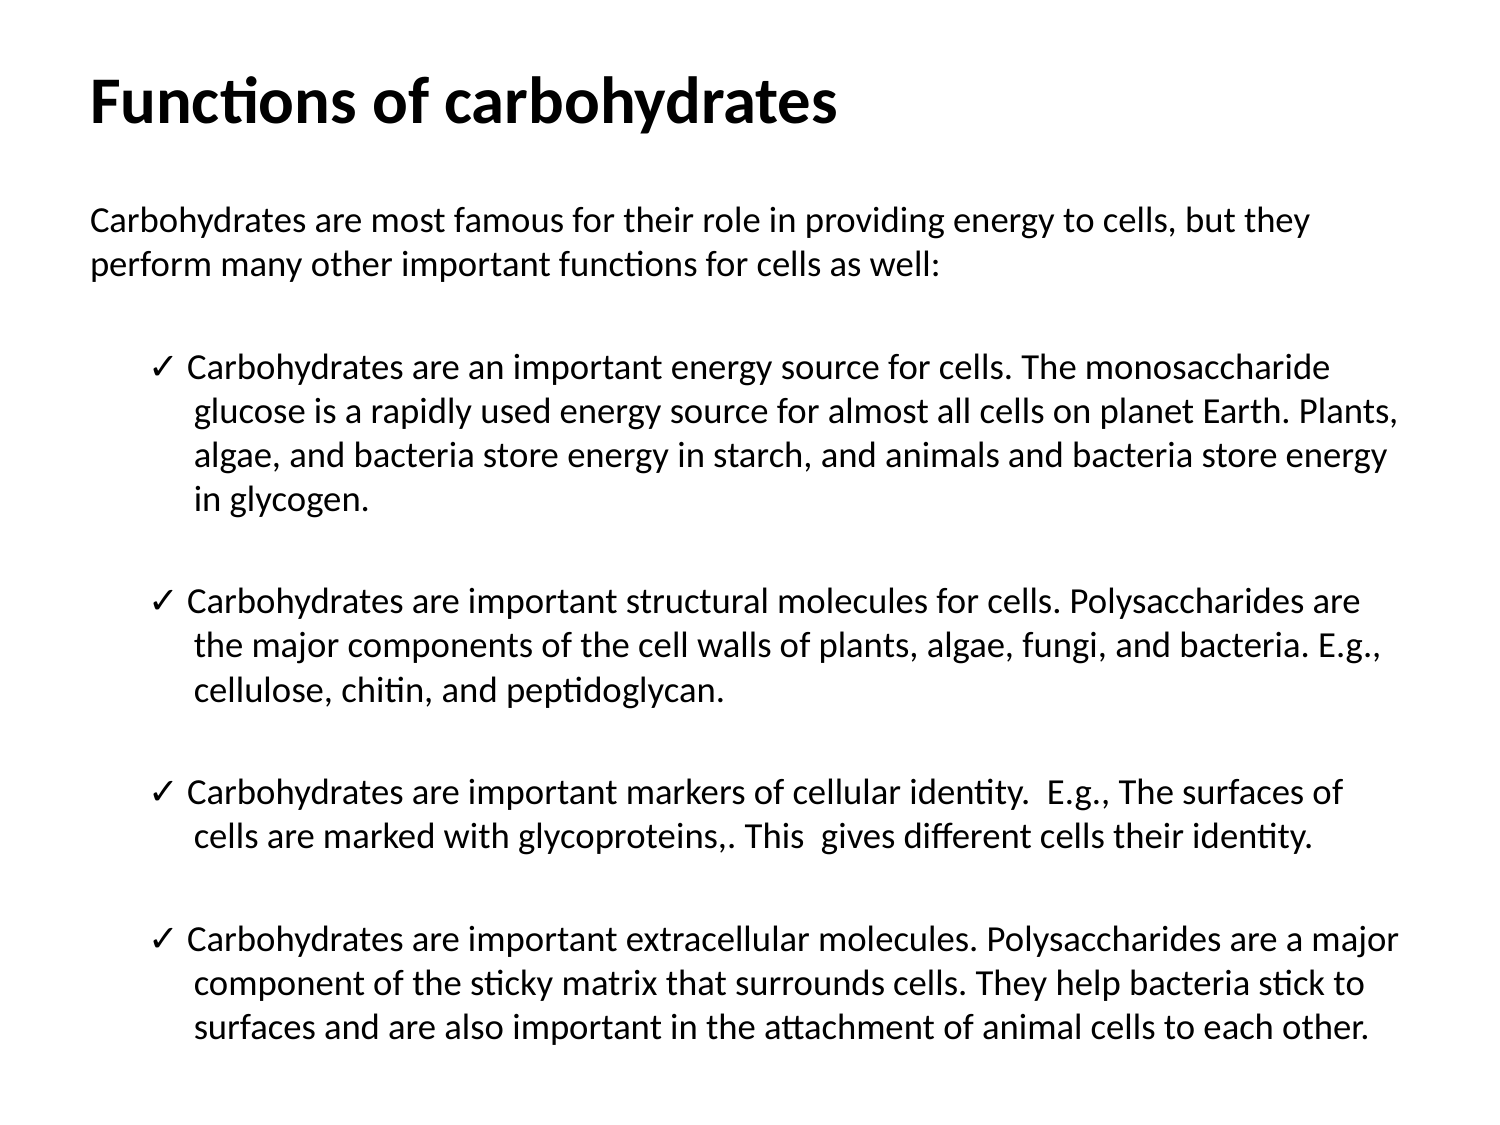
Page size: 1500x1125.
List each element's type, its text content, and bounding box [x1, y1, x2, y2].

title Functions of carbohydrates [75, 45, 916, 137]
list Carbohydrates are most famous for their role in providing energy to cells, but they perform many other important functions for cells as well: ✓ Carbohydrates are an important energy source for cells. The monosaccharide glucose is a rapidly used energy source for almost all cells on planet Earth. Plants, algae, and bacteria store energy in starch, and animals and bacteria store energy in glycogen. ✓ Carbohydrates are important structural molecules for cells. Polysaccharides are the major components of the cell walls of plants, algae, fungi, and bacteria. E.g., cellulose, chitin, and peptidoglycan. ✓ Carbohydrates are important markers of cellular identity. E.g., The surfaces of cells are marked with glycoproteins,. This gives different cells their identity. ✓ Carbohydrates are important extracellular molecules. Polysaccharides are a major component of the sticky matrix that surrounds cells. They help bacteria stick to surfaces and are also important in the attachment of animal cells to each other. [75, 137, 1425, 1083]
